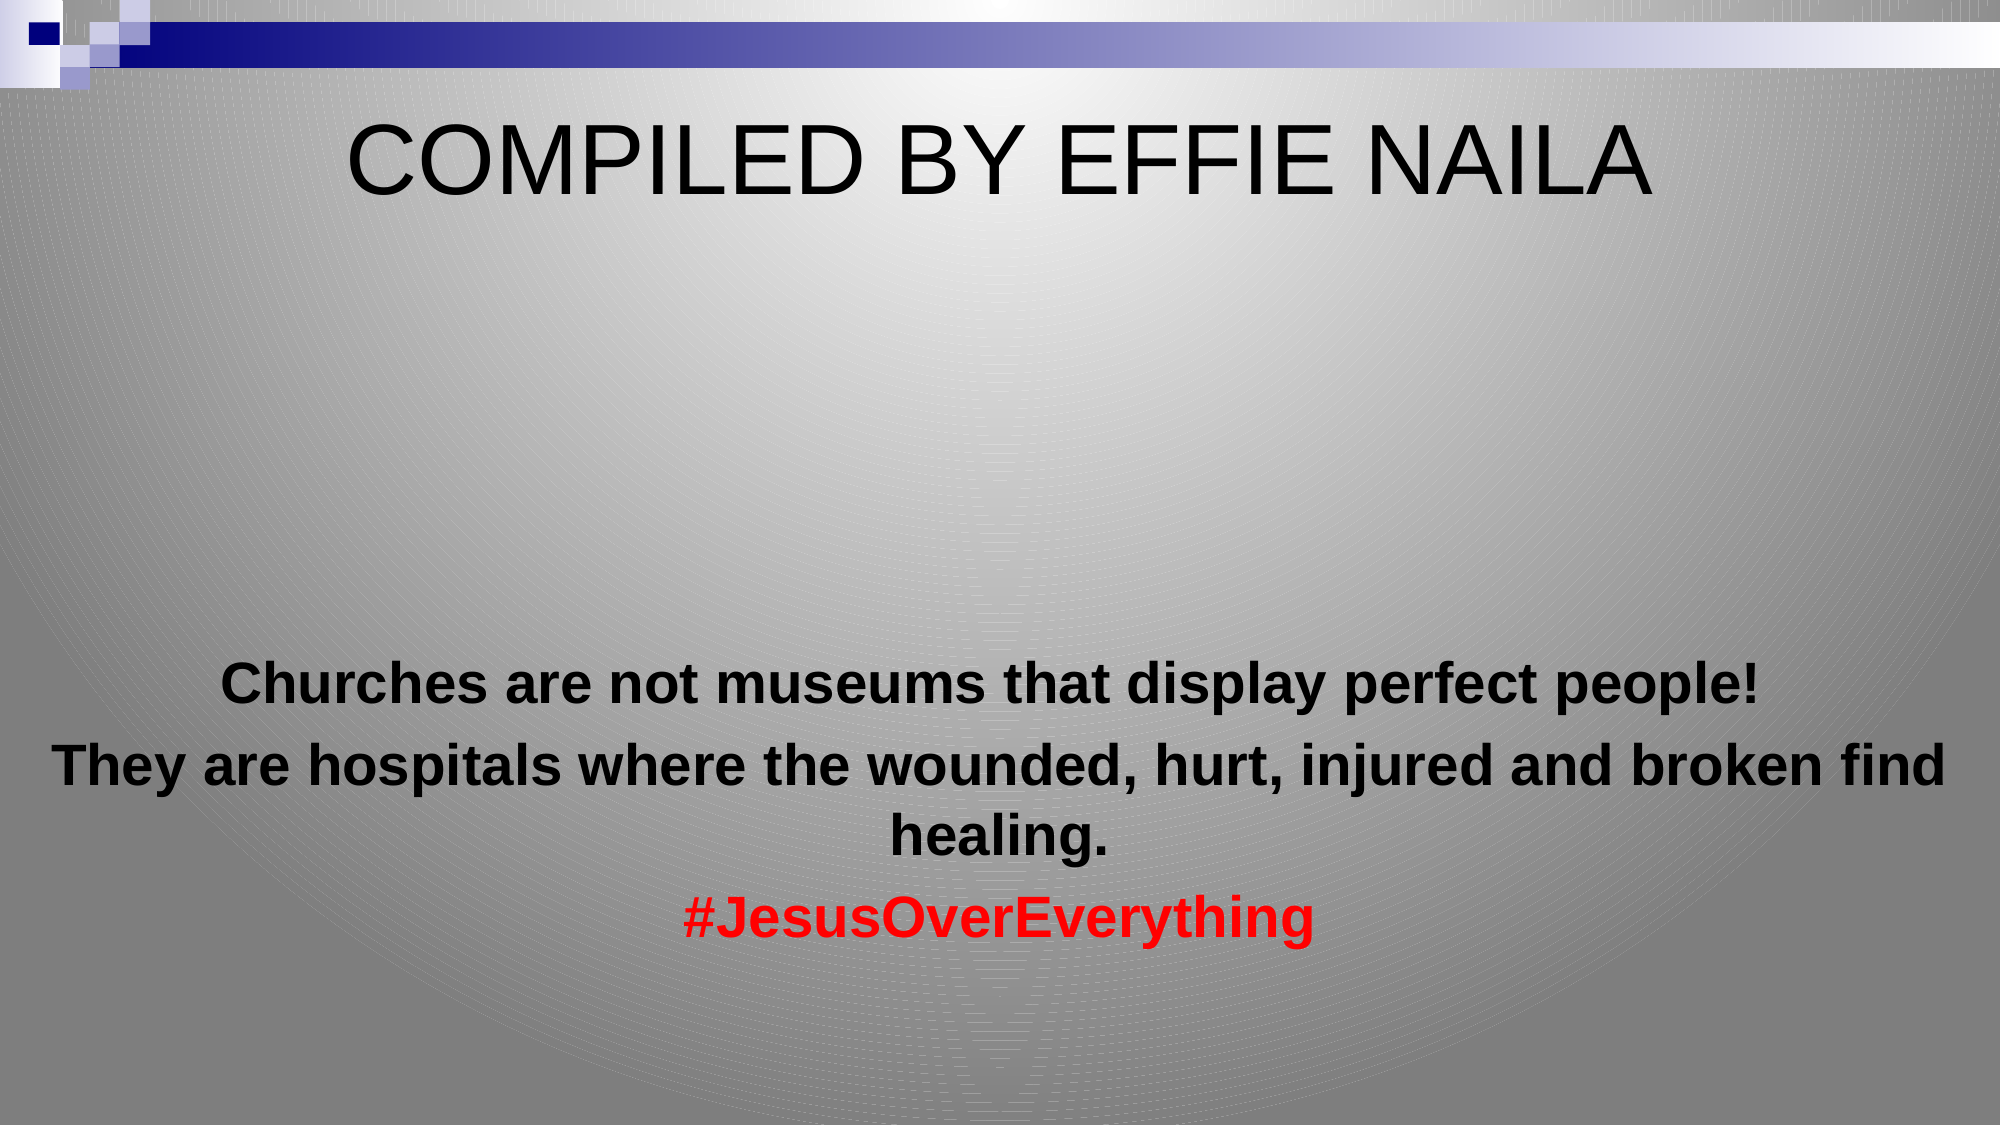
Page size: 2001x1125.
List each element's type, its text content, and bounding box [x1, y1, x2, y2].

list COMPILED BY EFFIE NAILA Churches are not museums that display perfect people! They are hospitals where the wounded, hurt, injured and broken find healing. #JesusOverEverything [0, 86, 2000, 1125]
